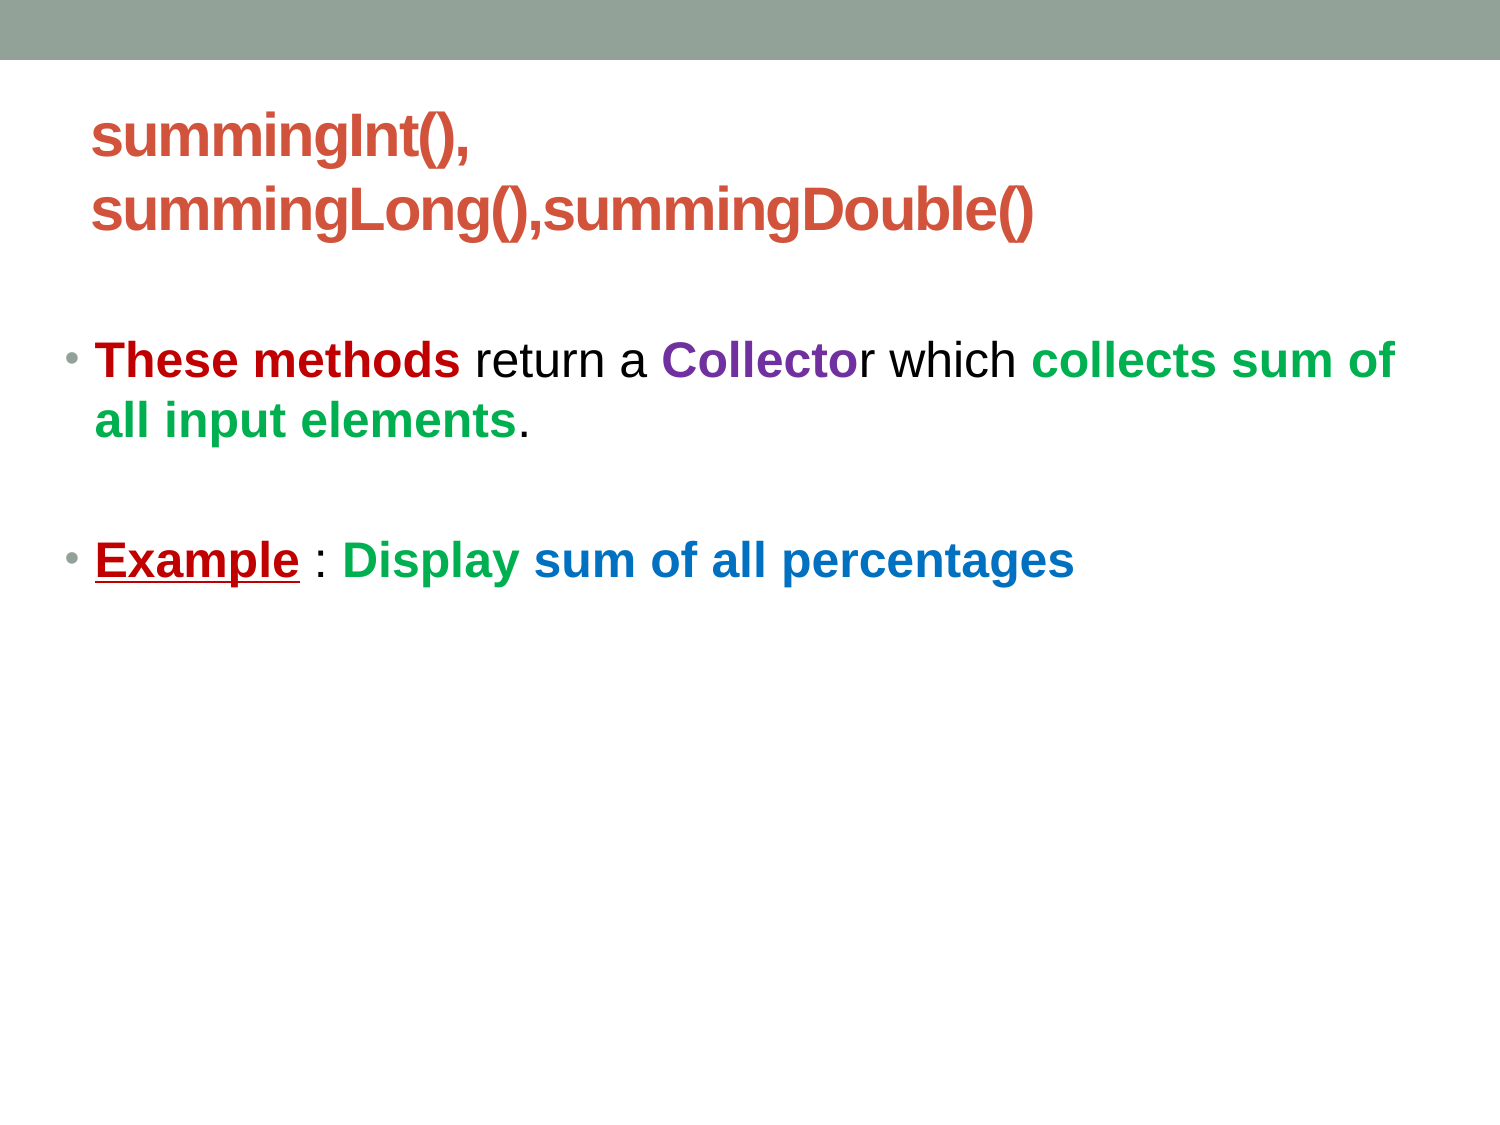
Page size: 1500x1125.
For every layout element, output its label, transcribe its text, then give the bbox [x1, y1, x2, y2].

list These methods return a Collector which collects sum of all input elements. Example : Display sum of all percentages [49, 250, 1445, 1047]
title summingInt(), summingLong(),summingDouble() [75, 87, 1425, 250]
